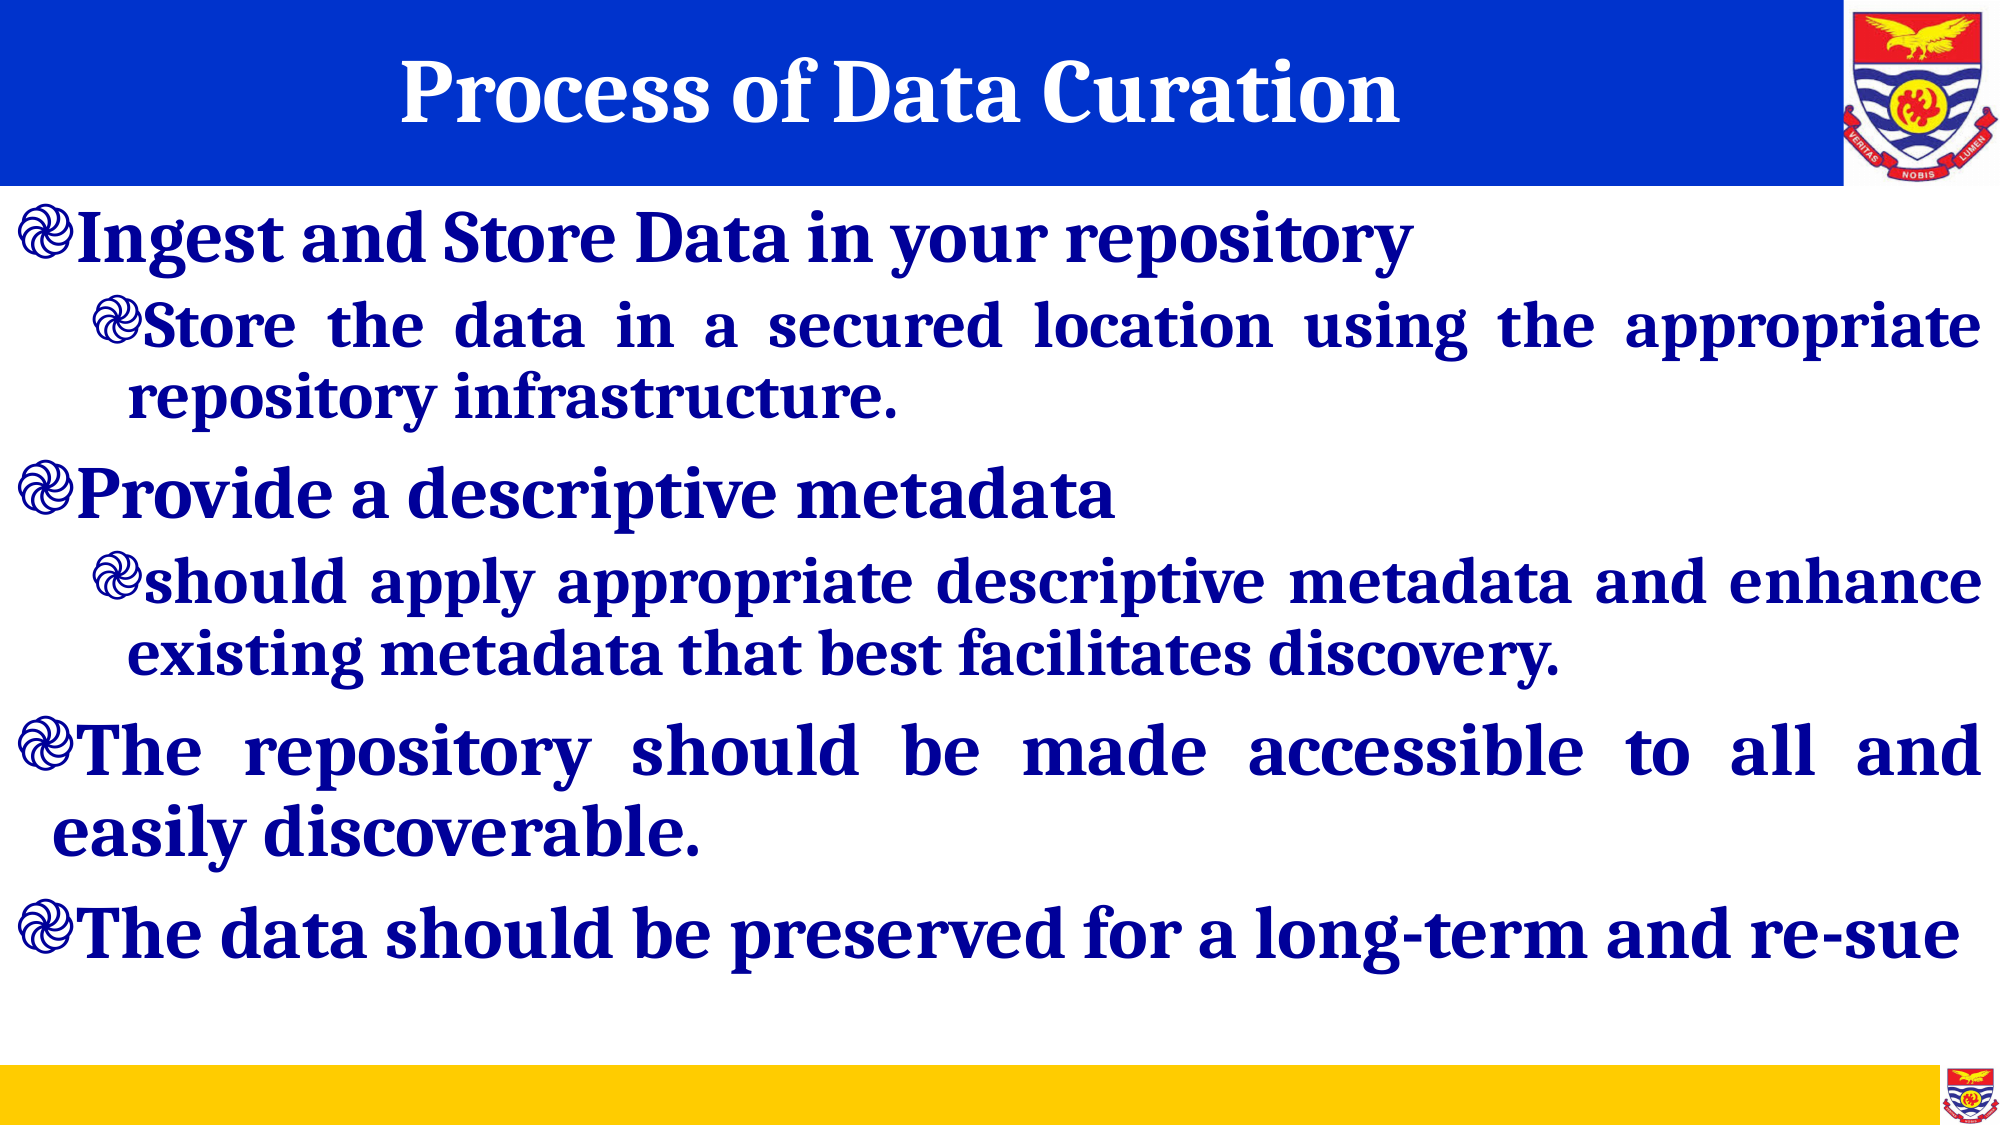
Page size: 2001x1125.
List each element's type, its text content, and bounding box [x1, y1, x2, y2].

picture [1844, 1, 2000, 186]
list Ingest and Store Data in your repository Store the data in a secured location using the appropriate repository infrastructure. Provide a descriptive metadata should apply appropriate descriptive metadata and enhance existing metadata that best facilitates discovery. The repository should be made accessible to all and easily discoverable. The data should be preserved for a long-term and re-sue [0, 190, 2000, 1061]
picture [1940, 1065, 2000, 1125]
title Process of Data Curation [0, 0, 1844, 186]
